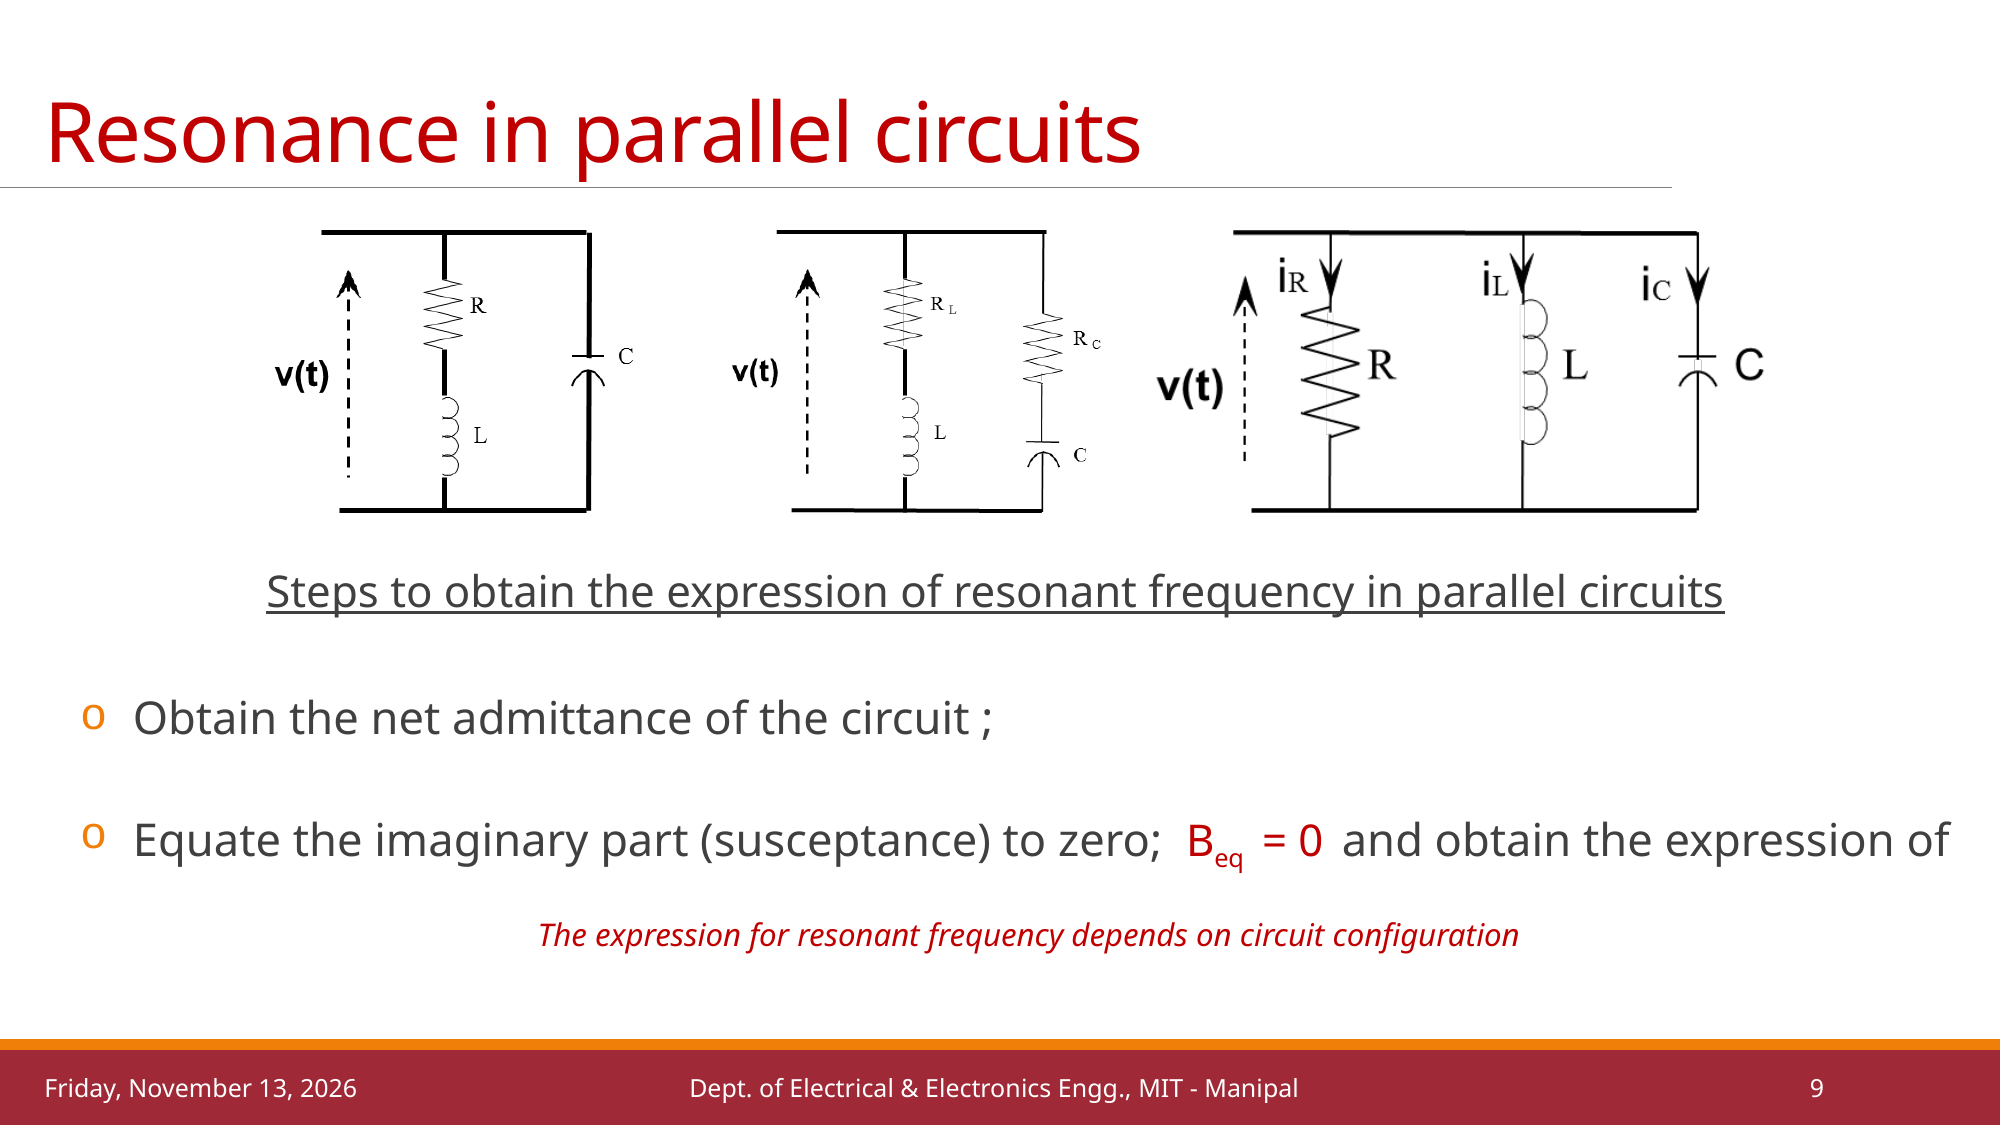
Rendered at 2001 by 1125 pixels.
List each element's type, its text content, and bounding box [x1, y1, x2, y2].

picture [252, 230, 649, 514]
slide_number 9 [1624, 1059, 1840, 1120]
title Resonance in parallel circuits [29, 0, 1963, 187]
footer Dept. of Electrical & Electronics Engg., MIT - Manipal [539, 1059, 1451, 1120]
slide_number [29, 1059, 500, 1120]
picture [1130, 230, 1792, 514]
picture [713, 230, 1121, 514]
